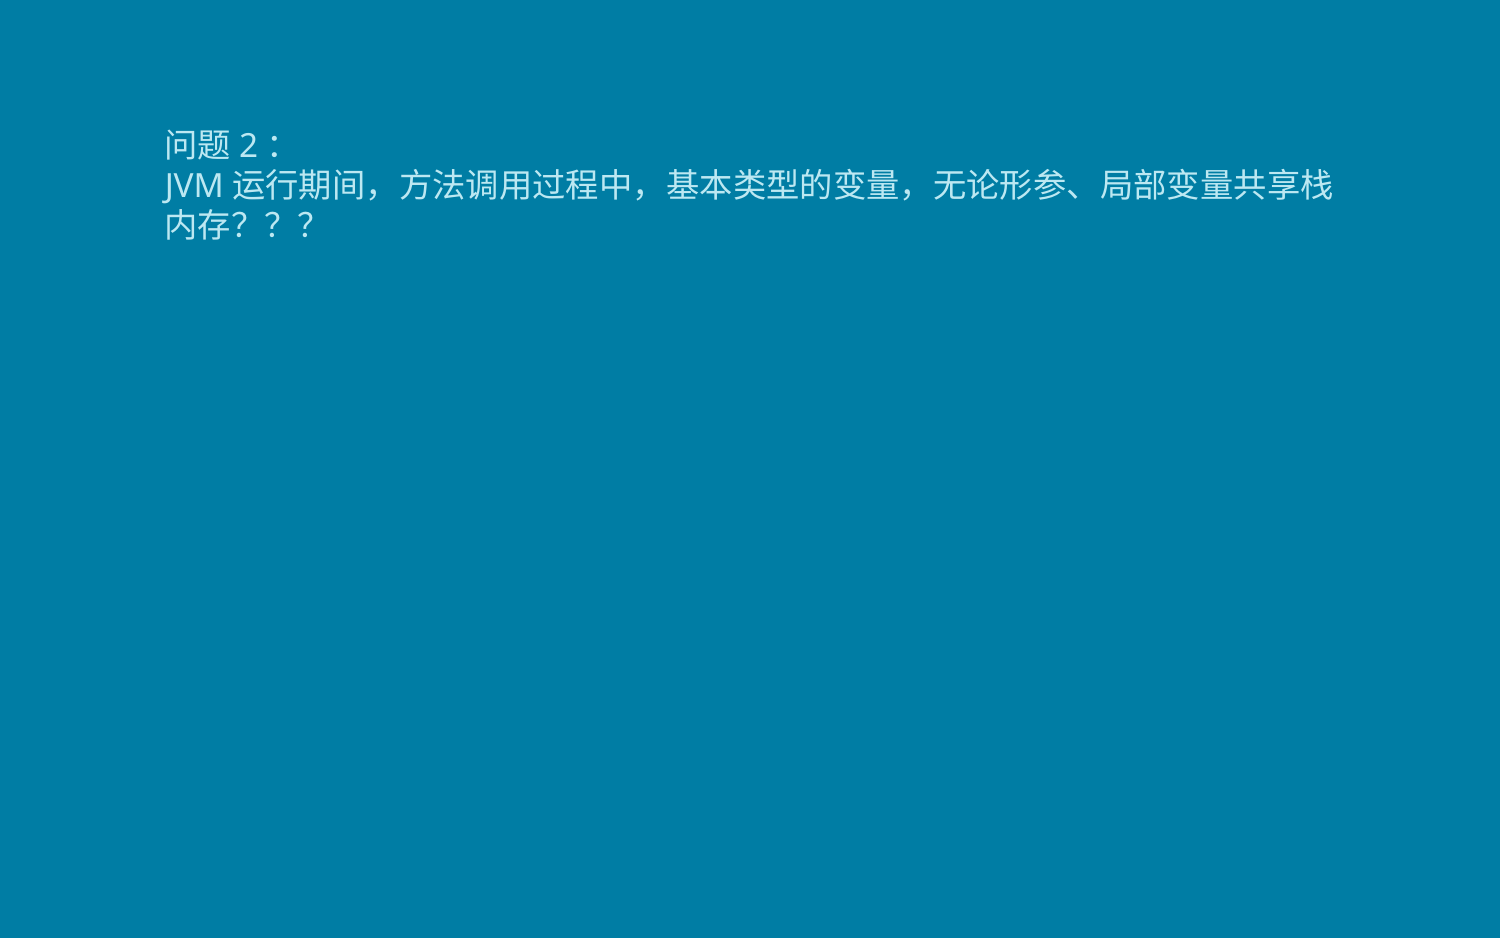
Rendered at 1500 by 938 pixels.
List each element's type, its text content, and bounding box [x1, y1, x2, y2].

text_box 问题2： JVM运行期间，方法调用过程中，基本类型的变量，无论形参、局部变量共享栈内存？？？ [149, 117, 1351, 412]
